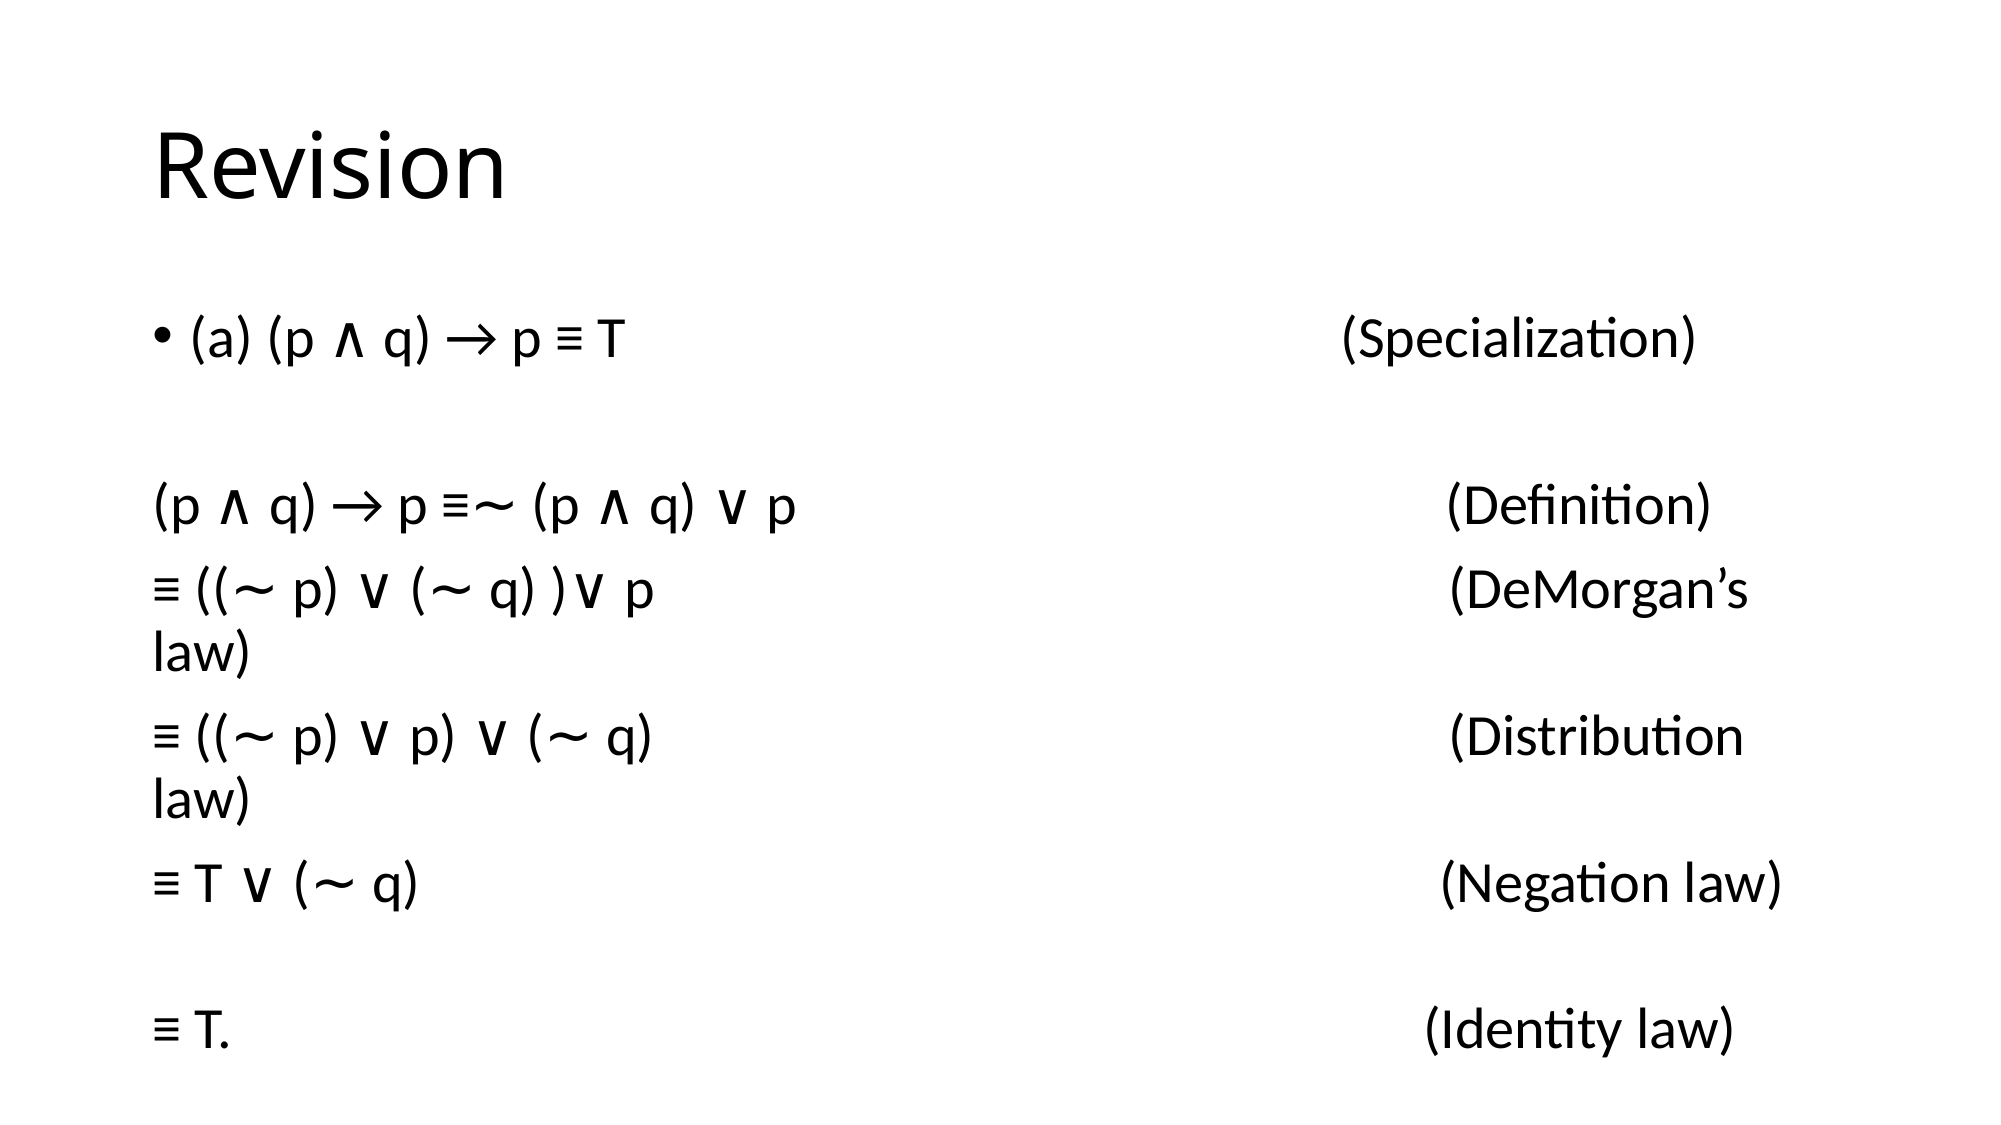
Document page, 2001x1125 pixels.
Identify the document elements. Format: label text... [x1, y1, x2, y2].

list (a) (p ∧ q) → p ≡ T (Specialization) (p ∧ q) → p ≡∼ (p ∧ q) ∨ p (Definition) ≡ ((∼ p) ∨ (∼ q) )∨ p (DeMorgan’s law) ≡ ((∼ p) ∨ p) ∨ (∼ q) (Distribution law) ≡ T ∨ (∼ q) (Negation law) ≡ T. (Identity law) [137, 299, 1863, 1014]
title Revision [137, 59, 1863, 278]
